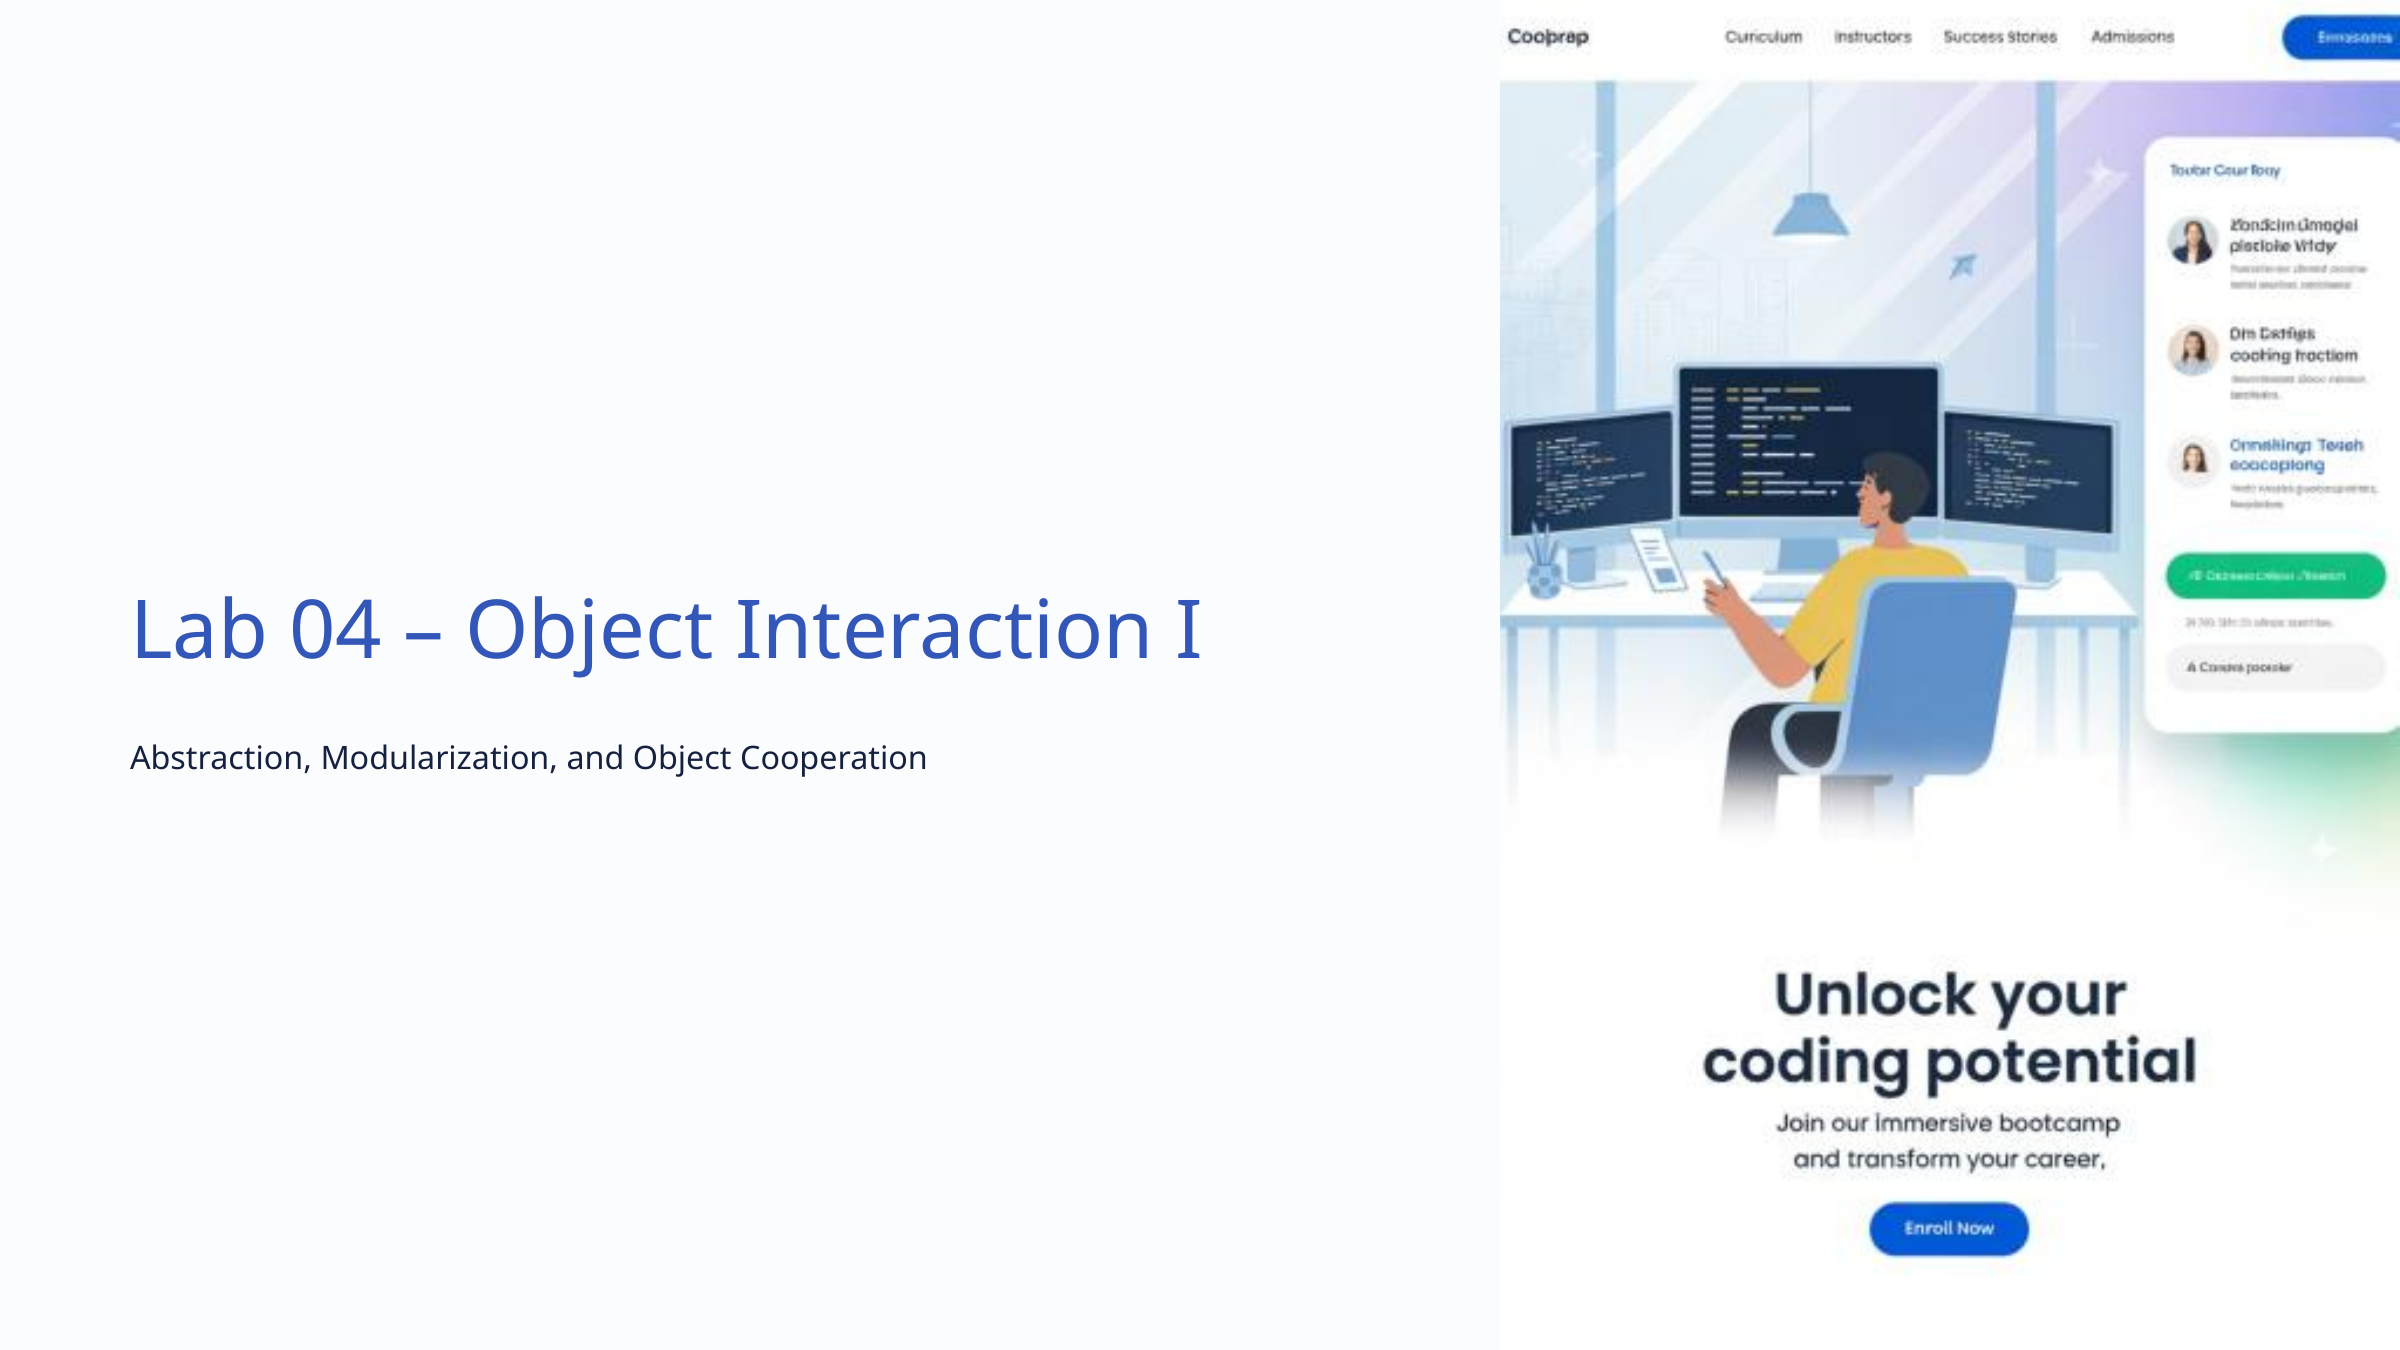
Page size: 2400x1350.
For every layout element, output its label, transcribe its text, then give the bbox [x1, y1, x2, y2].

text_box Abstraction, Modularization, and Object Cooperation [130, 724, 1370, 777]
picture [1499, 0, 2400, 1350]
text_box Lab 04 – Object Interaction I [130, 573, 1206, 676]
